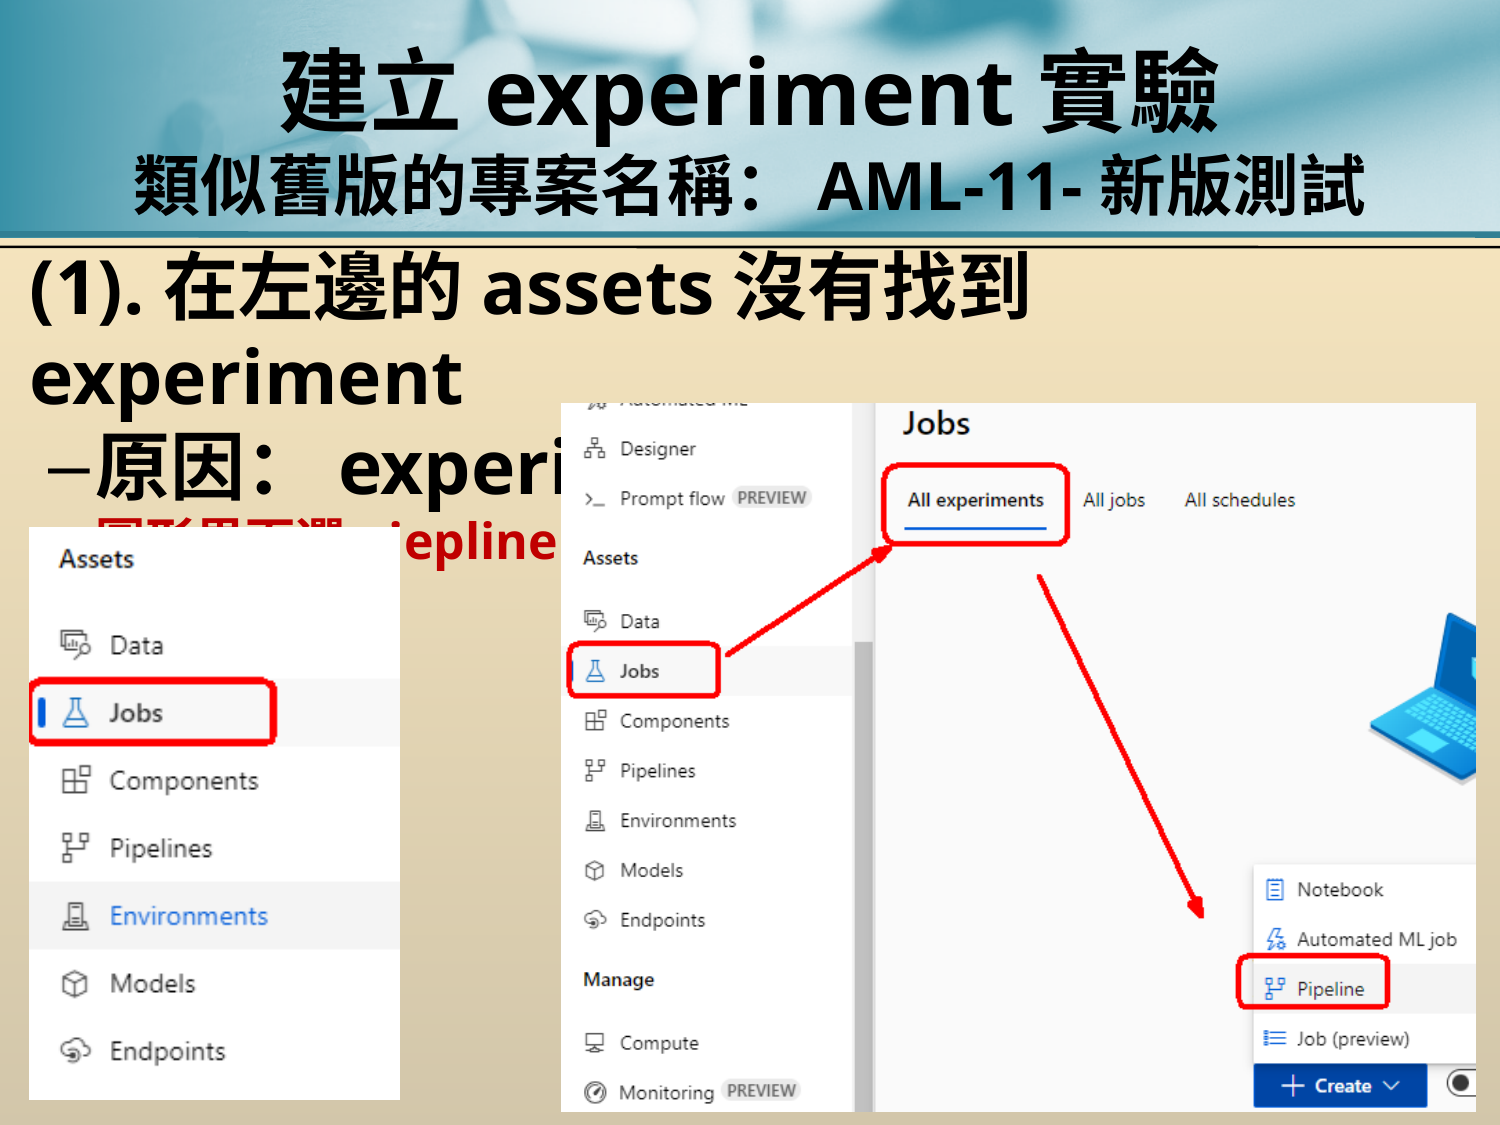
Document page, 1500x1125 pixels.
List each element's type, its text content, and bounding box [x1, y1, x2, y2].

list (1).在左邊的assets沒有找到experiment 原因：experiment被整合到jobs裡面 圖形界面選piepline [0, 231, 1459, 1123]
picture [29, 526, 400, 1100]
title 建立experiment實驗 類似舊版的專案名稱：AML-11-新版測試 [75, 24, 1425, 233]
picture [560, 403, 1476, 1112]
